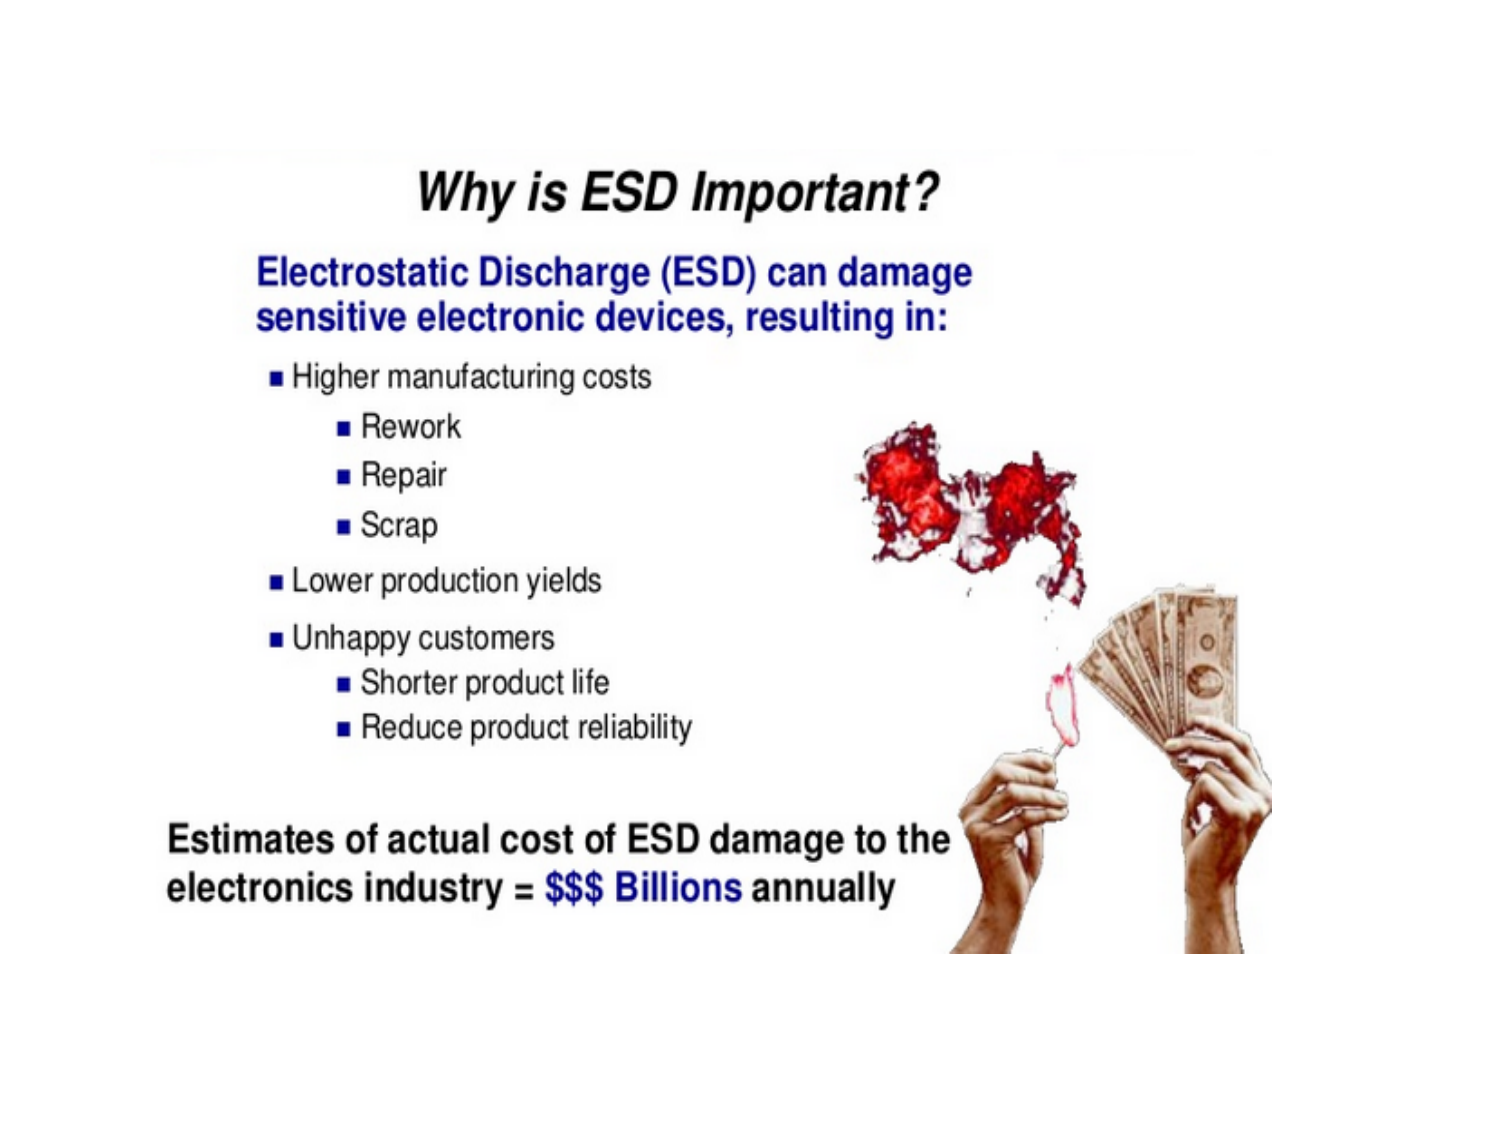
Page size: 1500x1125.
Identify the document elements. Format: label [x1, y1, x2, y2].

picture [149, 149, 1273, 955]
